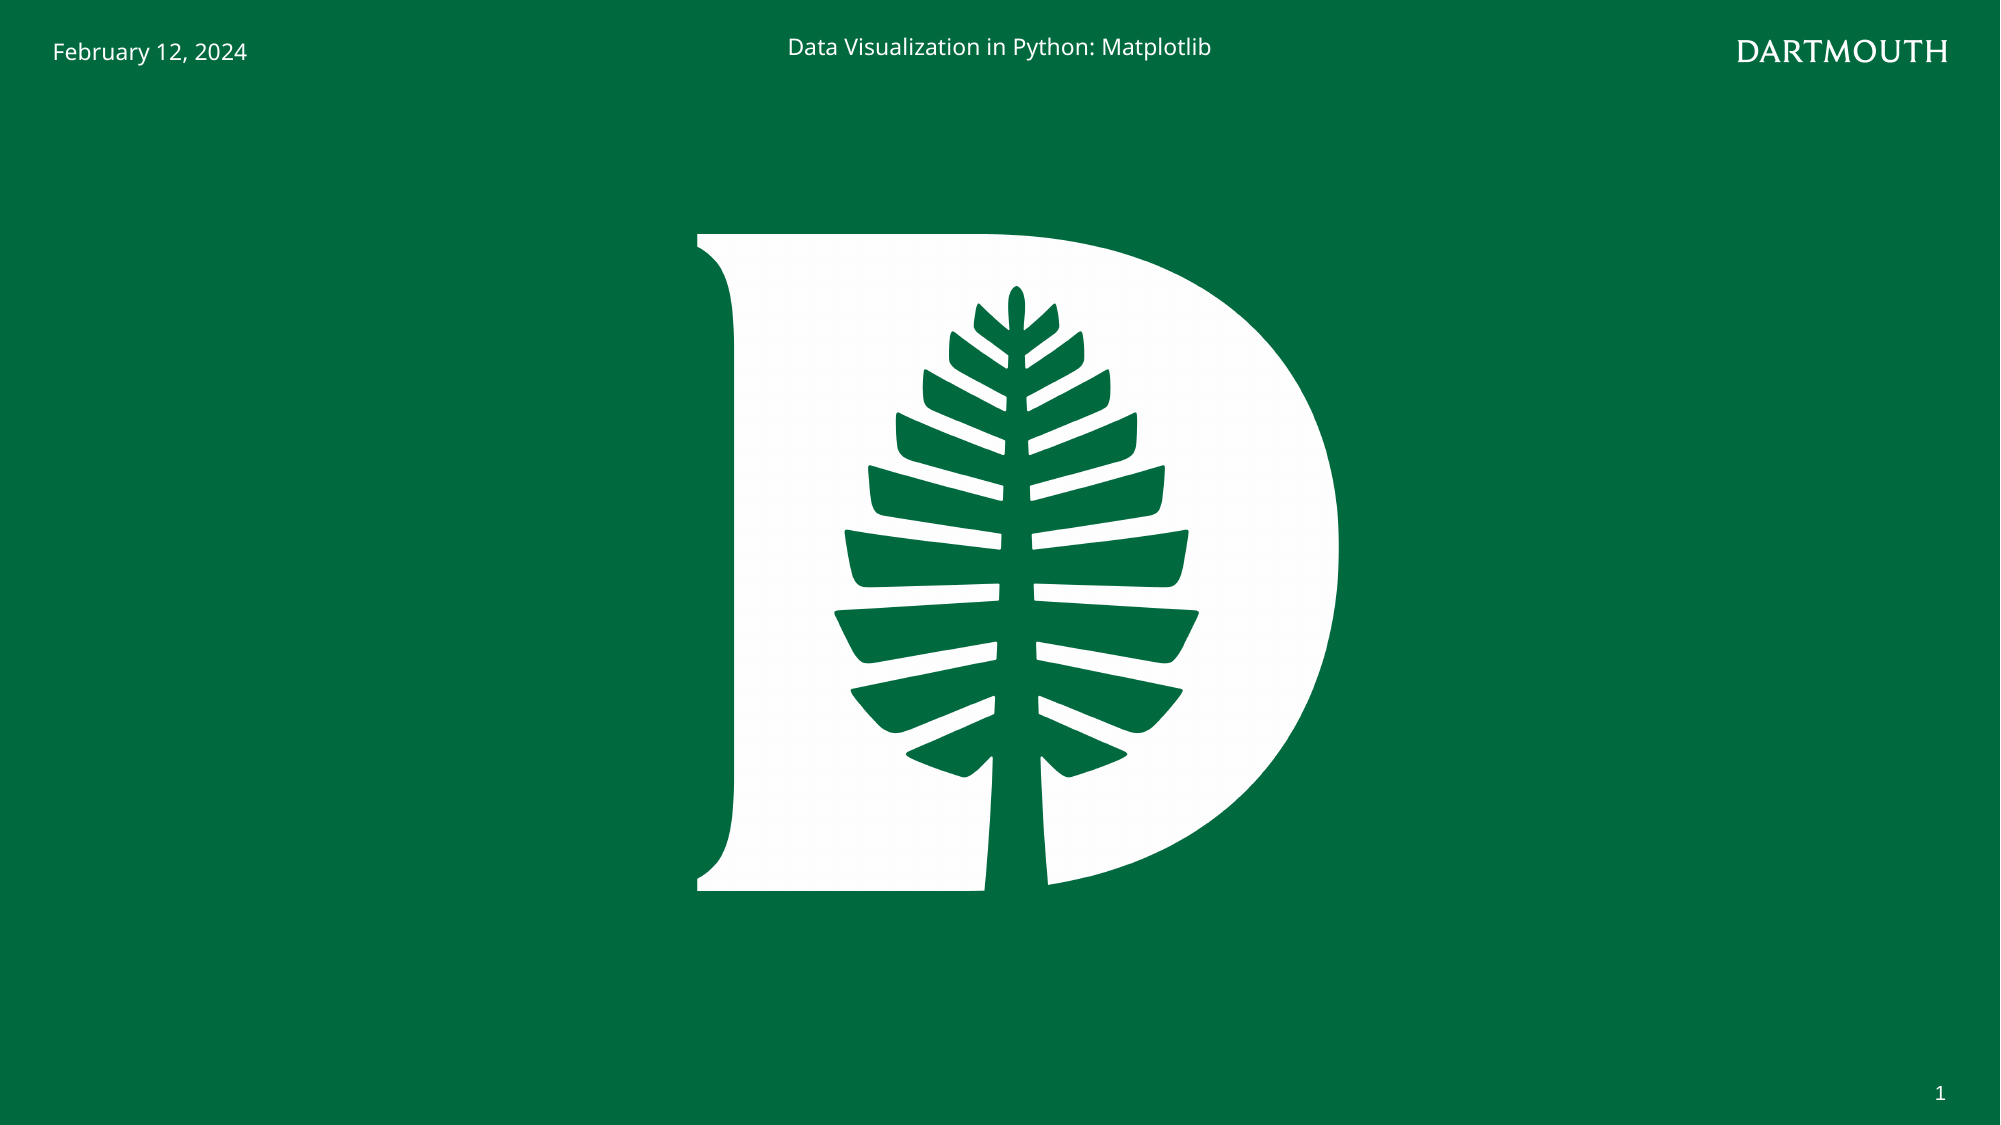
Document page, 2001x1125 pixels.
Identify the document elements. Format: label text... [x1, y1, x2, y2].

picture [697, 234, 1339, 891]
slide_number 1 [1860, 1074, 1947, 1111]
footer Data Visualization in Python: Matplotlib [390, 30, 1610, 66]
list February 12, 2024 [52, 30, 390, 66]
picture [1737, 39, 1947, 63]
